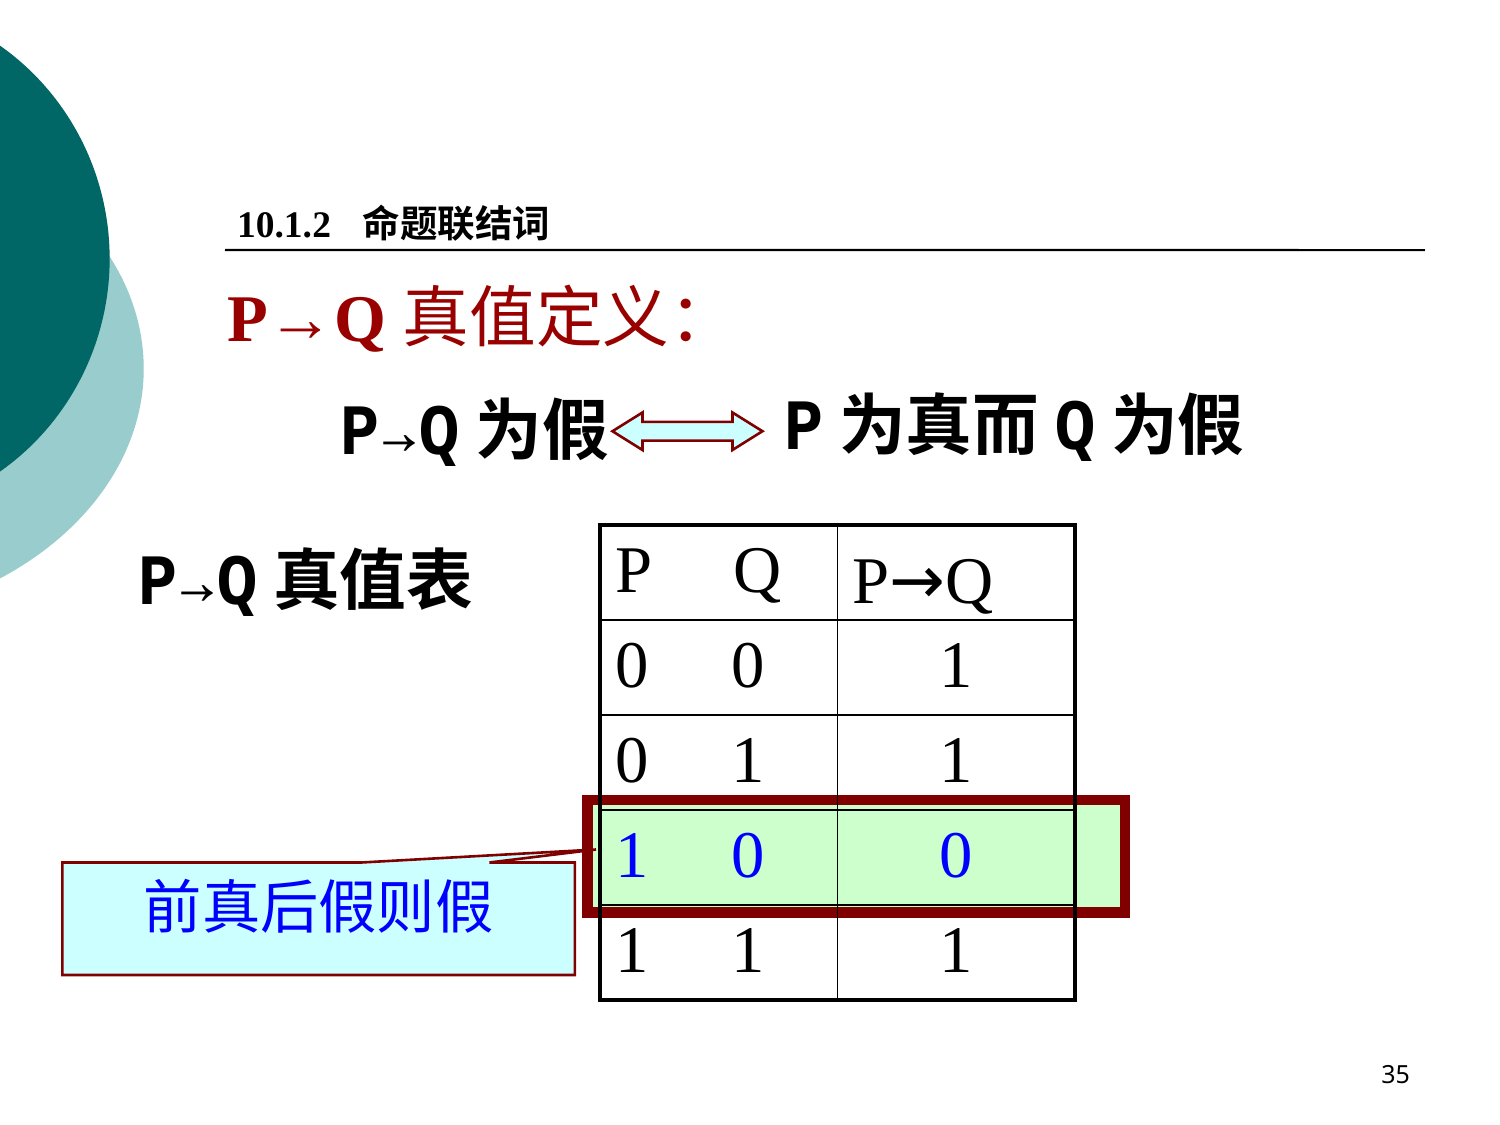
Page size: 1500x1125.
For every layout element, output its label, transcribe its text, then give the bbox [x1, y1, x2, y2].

table_header P→Q [838, 527, 1073, 619]
table_cell 1 0 [602, 811, 837, 904]
text_box P→Q为假 [324, 379, 700, 476]
text_box P→Q真值定义： [212, 267, 888, 363]
text_box [612, 412, 763, 451]
table_cell 1 1 [602, 906, 837, 998]
text_box [1077, 800, 1125, 913]
table_cell 0 1 [602, 716, 837, 809]
slide_number 35 [1074, 1025, 1425, 1100]
text_box P为真而Q为假 [768, 374, 1375, 471]
table_cell 1 [838, 906, 1073, 998]
table_cell 1 [838, 716, 1073, 809]
text_box [587, 800, 598, 913]
table_cell 1 [838, 621, 1073, 714]
table_cell 0 0 [602, 621, 837, 714]
text_box P→Q真值表 [122, 529, 489, 626]
table_cell 0 [838, 811, 1073, 904]
text_box 10.1.2 命题联结词 [222, 192, 638, 253]
text_box 前真后假则假 [62, 849, 596, 976]
table_header P Q [602, 527, 837, 619]
